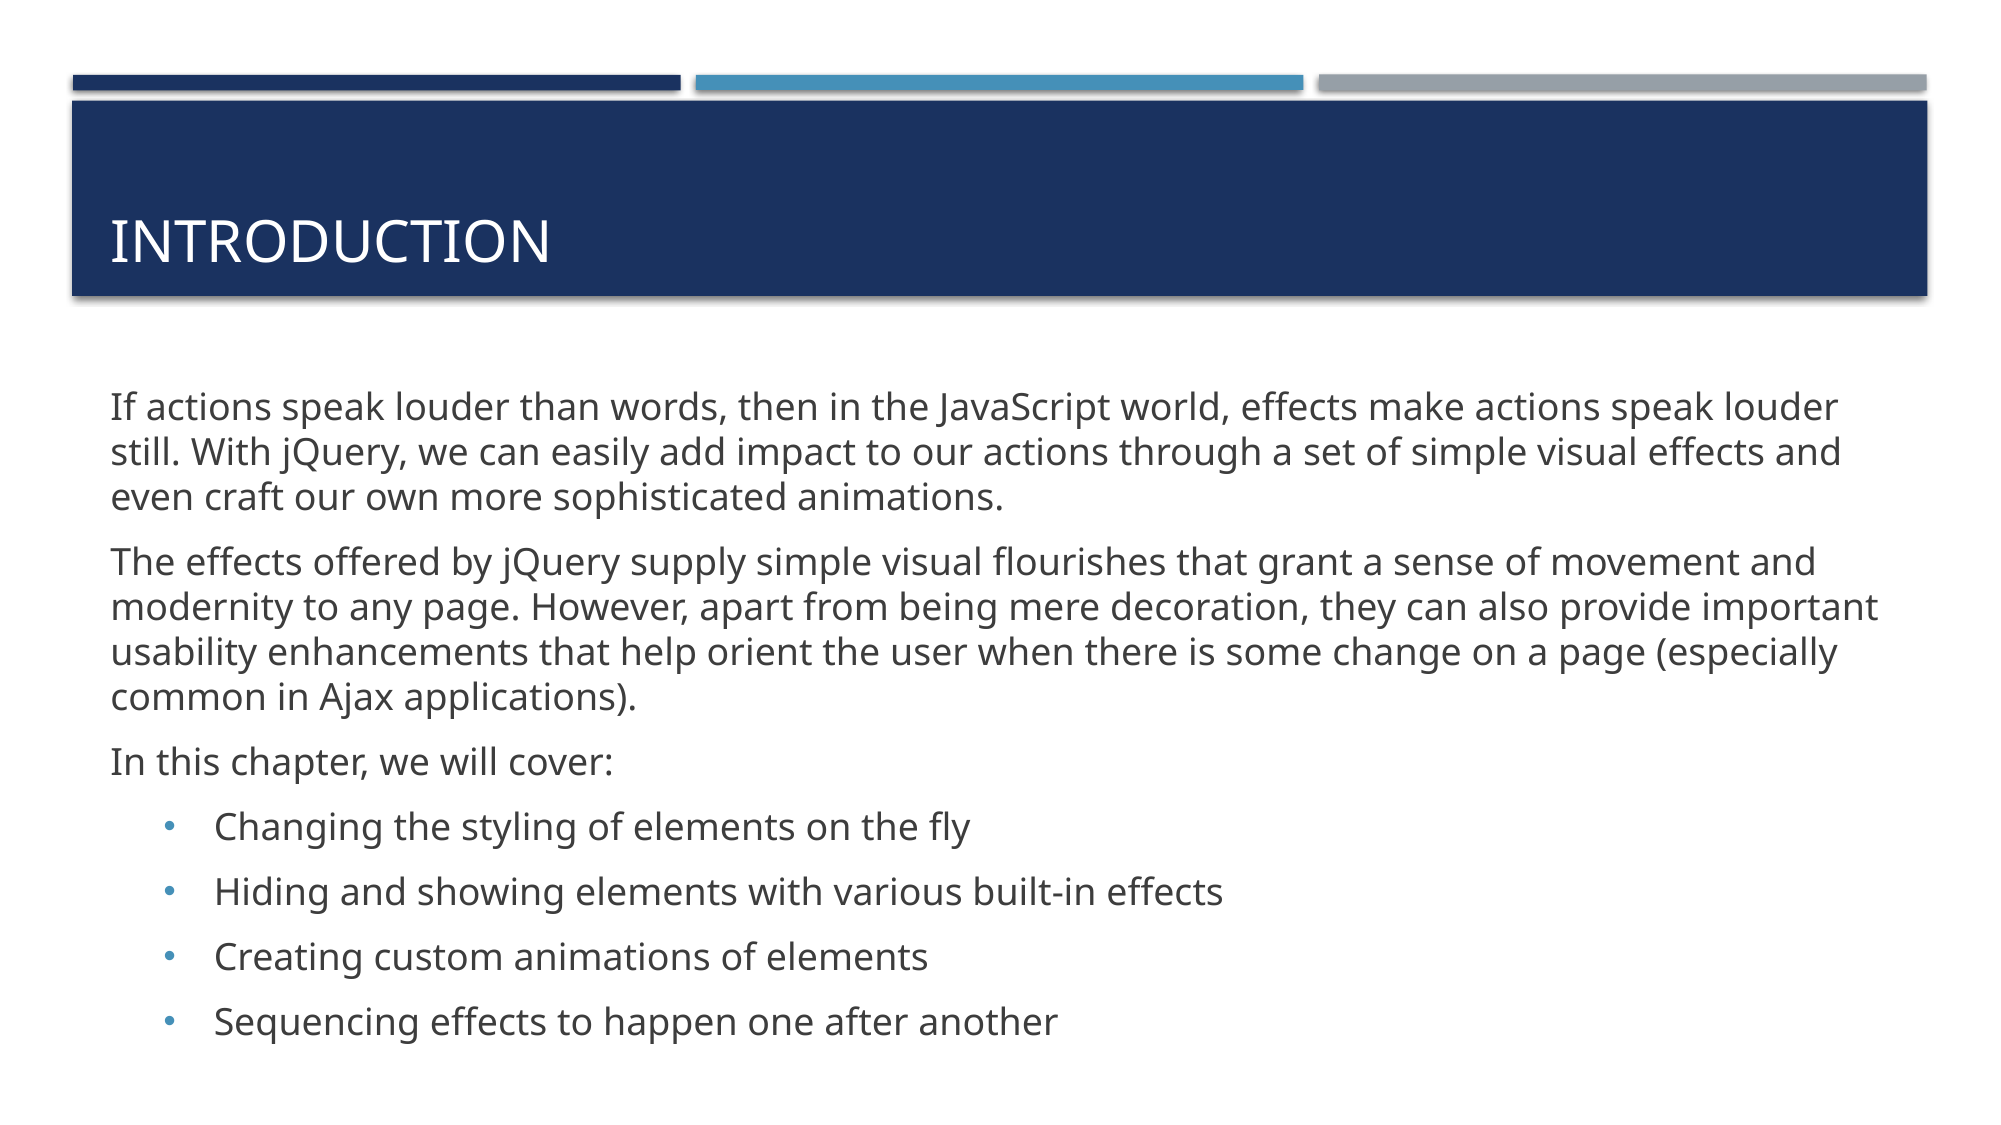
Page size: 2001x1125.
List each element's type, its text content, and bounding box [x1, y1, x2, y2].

list If actions speak louder than words, then in the JavaScript world, effects make actions speak louder still. With jQuery, we can easily add impact to our actions through a set of simple visual effects and even craft our own more sophisticated animations. The effects offered by jQuery supply simple visual flourishes that grant a sense of movement and modernity to any page. However, apart from being mere decoration, they can also provide important usability enhancements that help orient the user when there is some change on a page (especially common in Ajax applications). In this chapter, we will cover: Changing the styling of elements on the fly Hiding and showing elements with various built-in effects Creating custom animations of elements Sequencing effects to happen one after another [95, 352, 1905, 1074]
title Introduction [95, 115, 1905, 282]
